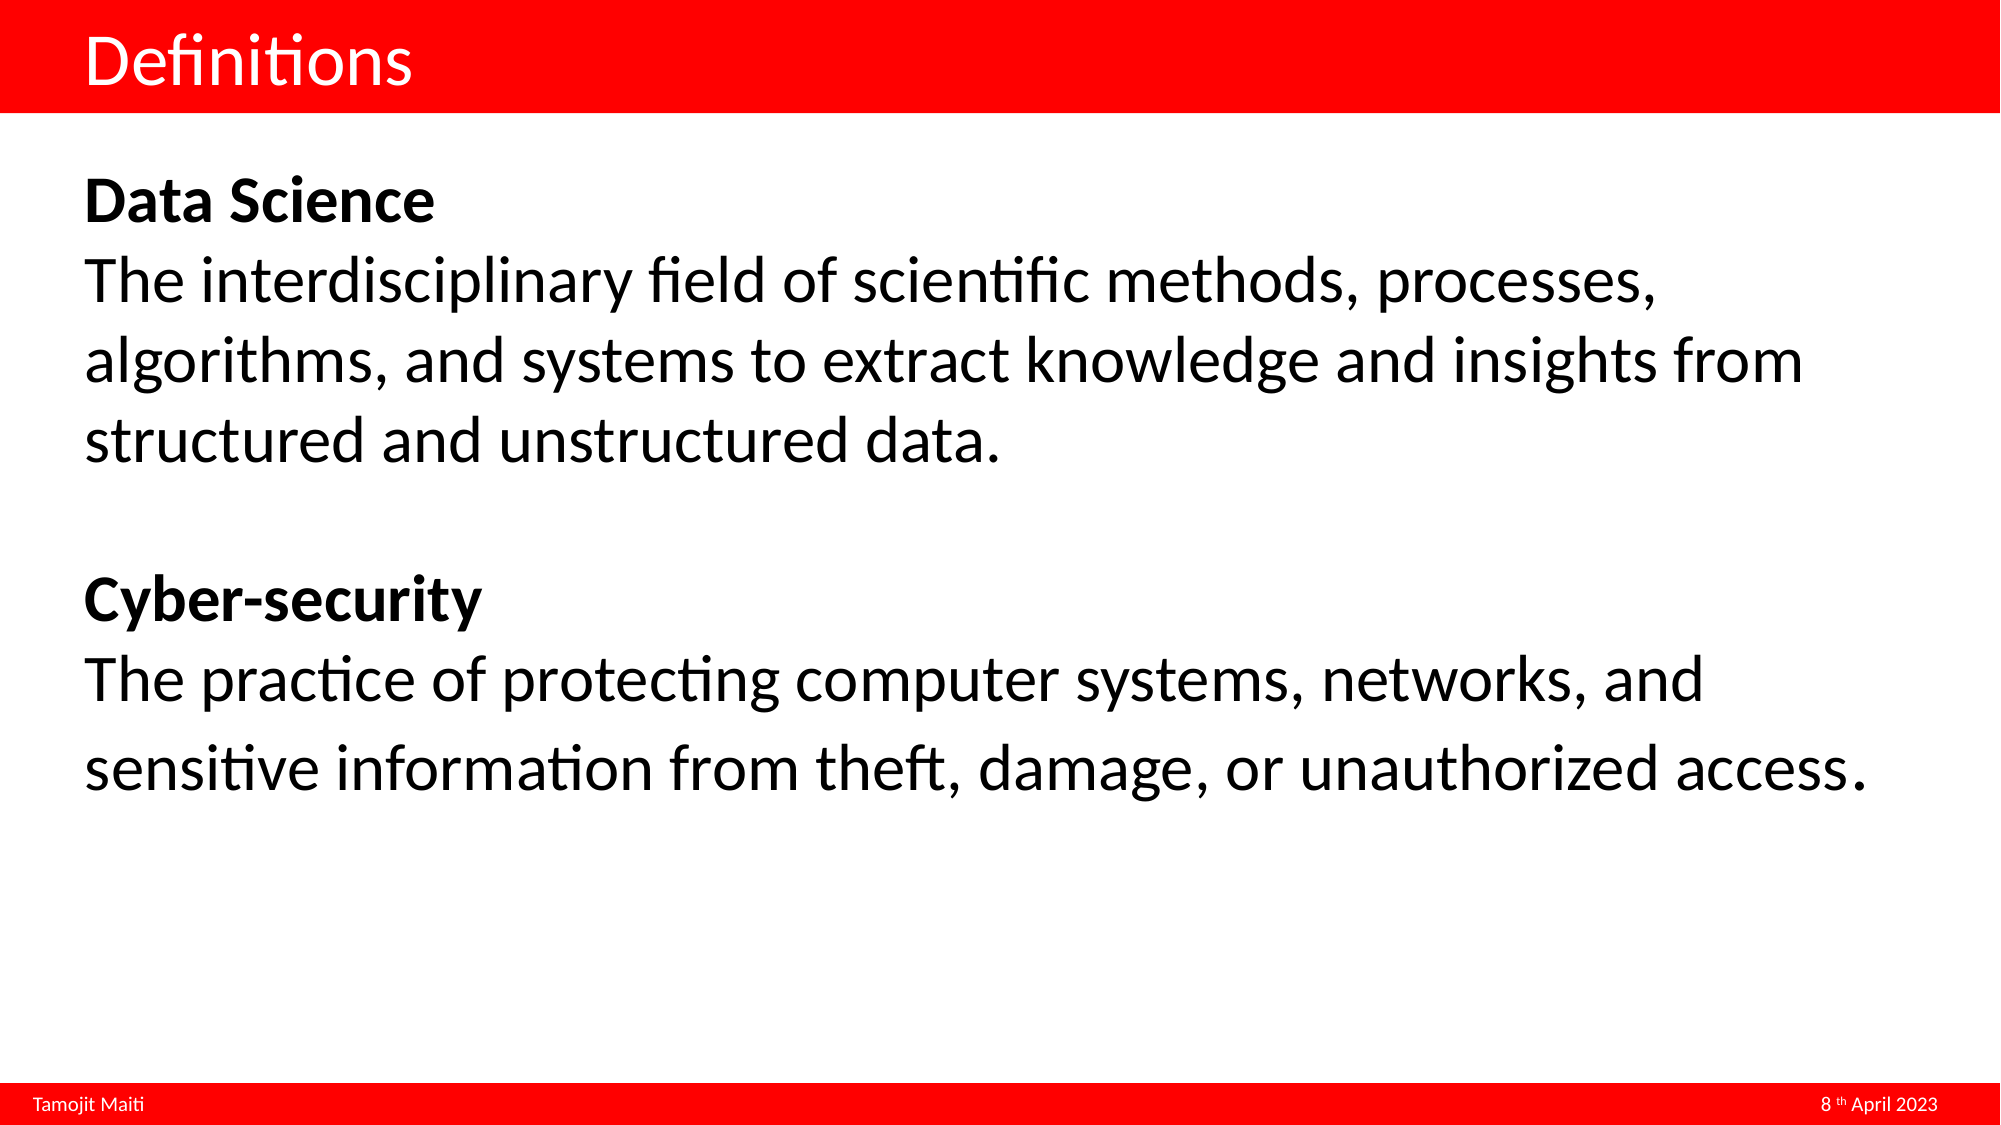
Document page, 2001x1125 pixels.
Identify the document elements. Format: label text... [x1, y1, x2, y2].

text_box [0, 1082, 2000, 1125]
text_box Definitions [70, 3, 961, 109]
text_box [0, 0, 2000, 114]
text_box Data Science The interdisciplinary field of scientific methods, processes, algorithms, and systems to extract knowledge and insights from structured and unstructured data. Cyber-security The practice of protecting computer systems, networks, and sensitive information from theft, damage, or unauthorized access. [70, 148, 1930, 813]
text_box Tamojit Maiti 8th April 2023 [18, 1083, 2000, 1123]
